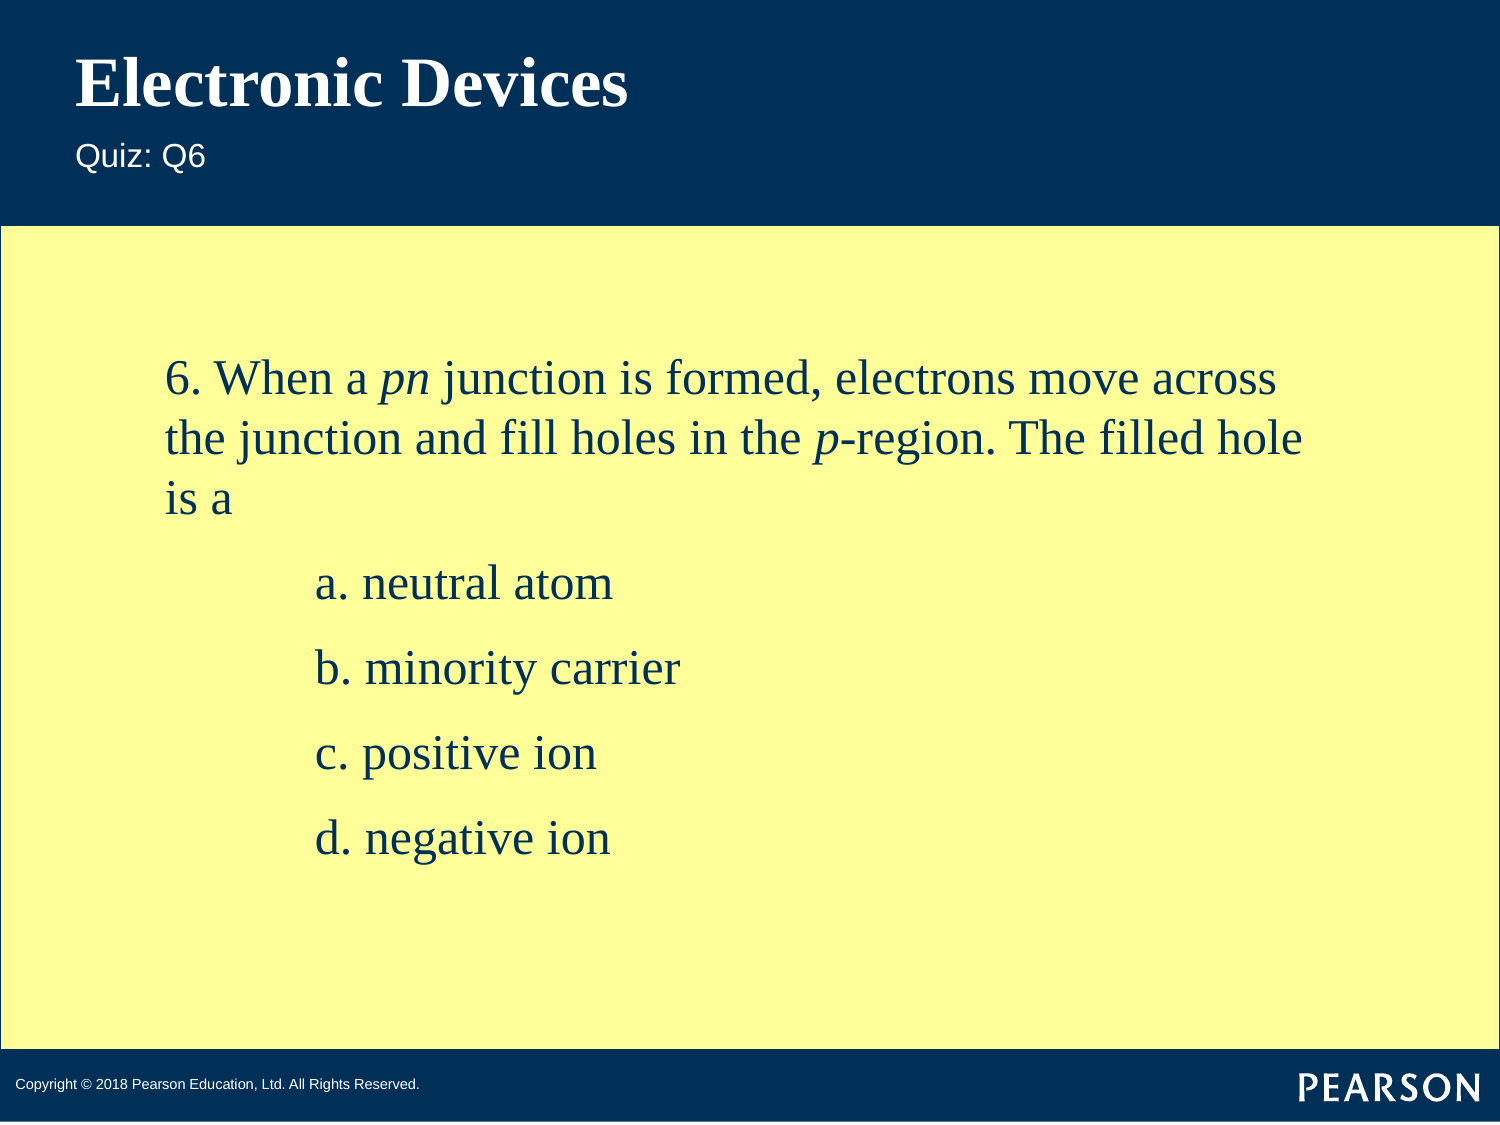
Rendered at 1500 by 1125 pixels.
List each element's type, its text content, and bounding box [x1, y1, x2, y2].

text_box [0, 224, 1500, 1050]
text_box 6. When a pn junction is formed, electrons move across the junction and fill holes in the p-region. The filled hole is a a. neutral atom b. minority carrier c. positive ion d. negative ion [149, 337, 1350, 873]
title Electronic Devices [75, 35, 1425, 133]
list Quiz: Q6 [75, 133, 1425, 200]
